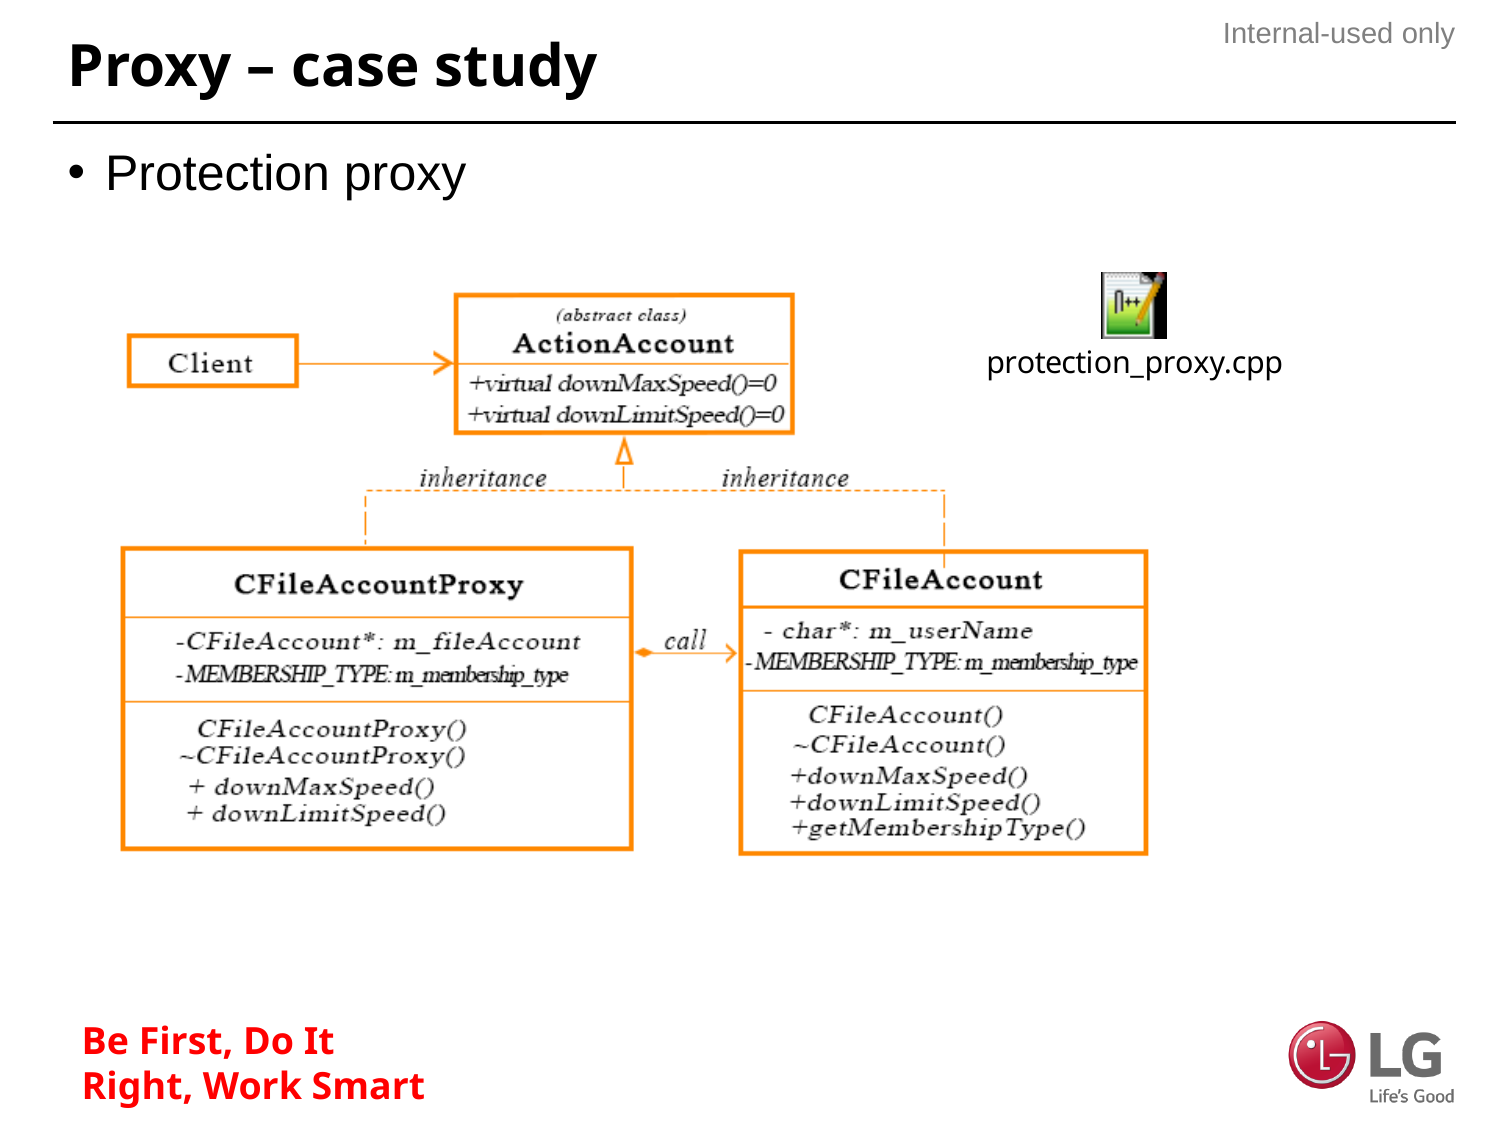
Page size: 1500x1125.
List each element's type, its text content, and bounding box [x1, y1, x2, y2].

list Protection proxy [52, 133, 1456, 1002]
picture [1285, 1002, 1456, 1123]
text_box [955, 272, 1312, 392]
title Proxy – case study [52, 12, 1456, 123]
picture [99, 257, 1183, 878]
